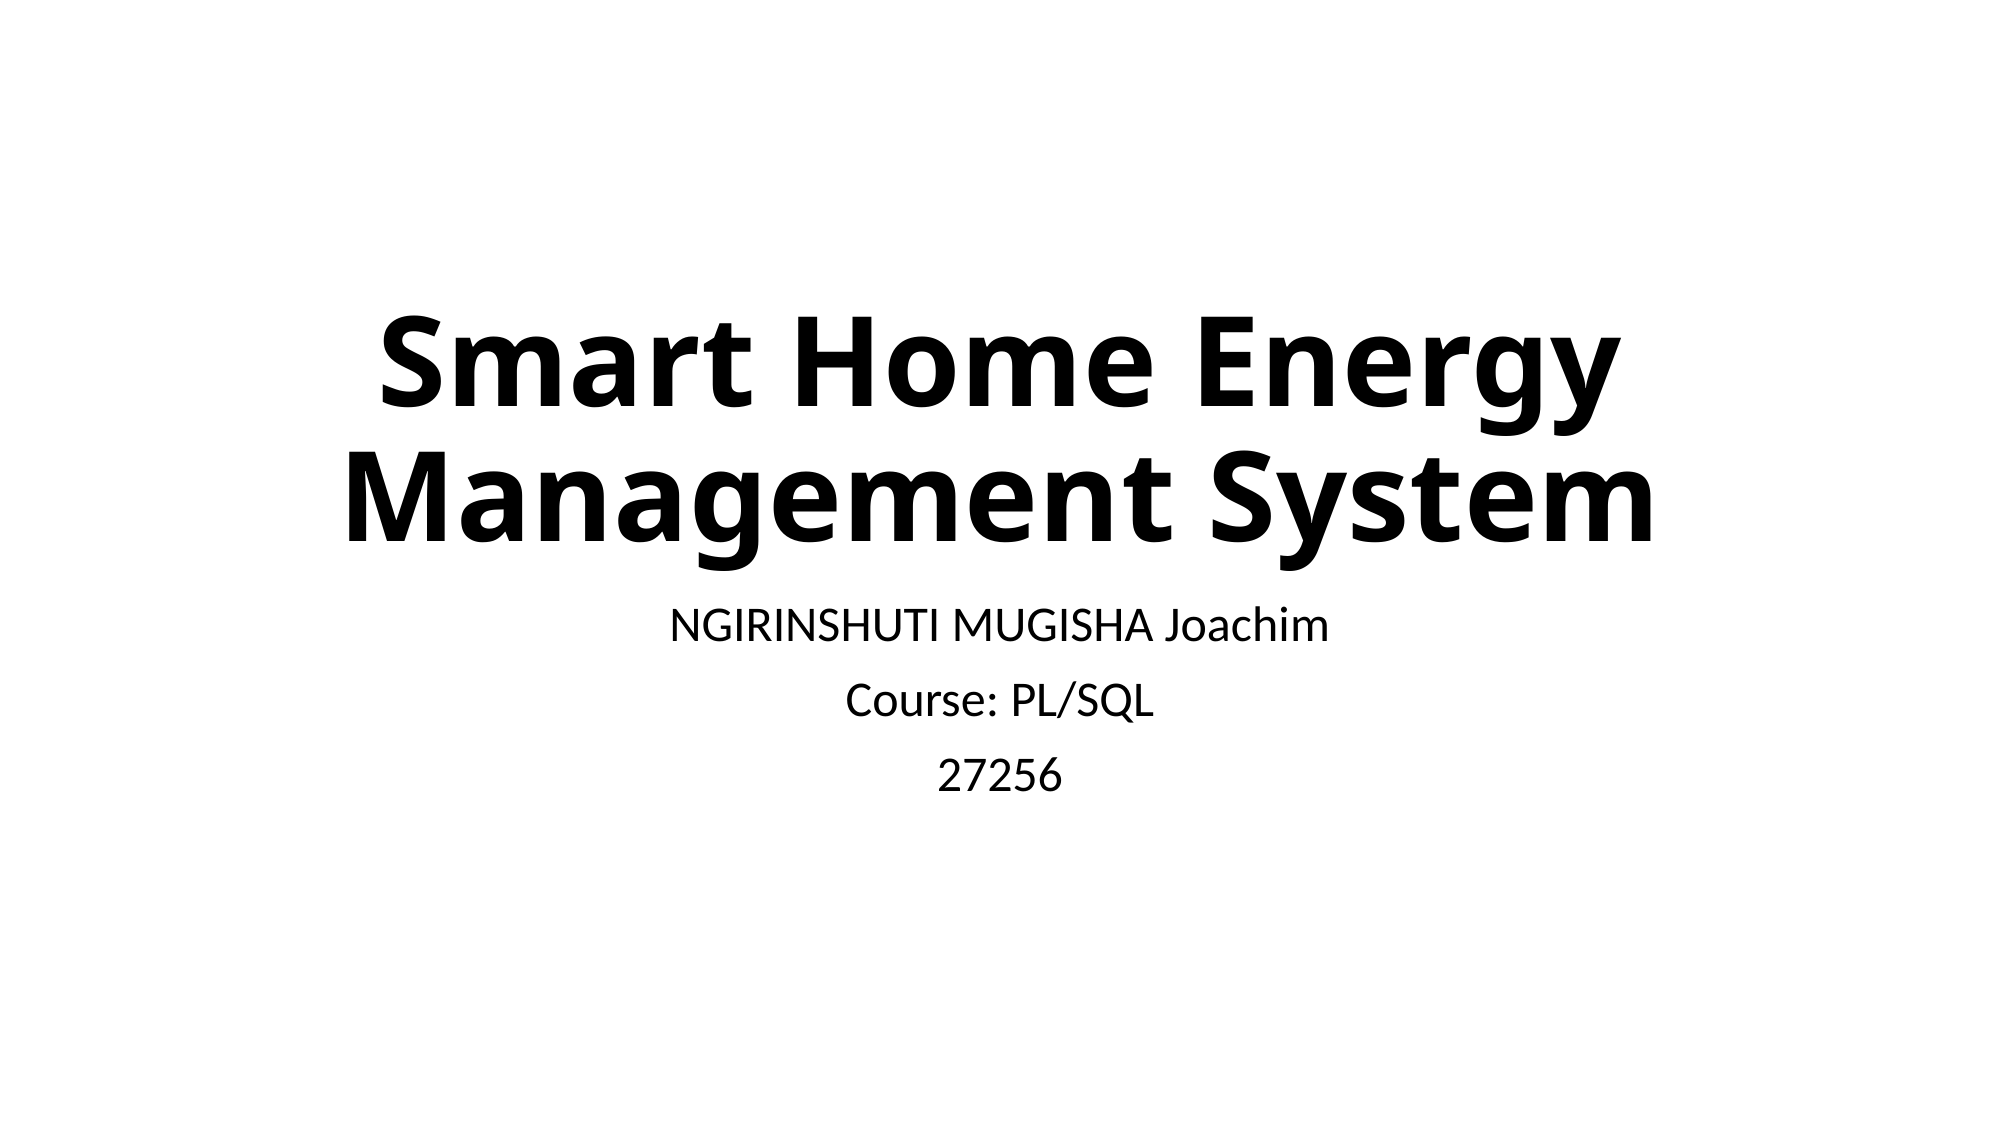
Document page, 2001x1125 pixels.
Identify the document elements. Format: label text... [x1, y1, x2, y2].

title Smart Home Energy Management System [249, 184, 1750, 576]
subtitle NGIRINSHUTI MUGISHA Joachim Course: PL/SQL 27256 [249, 590, 1750, 863]
